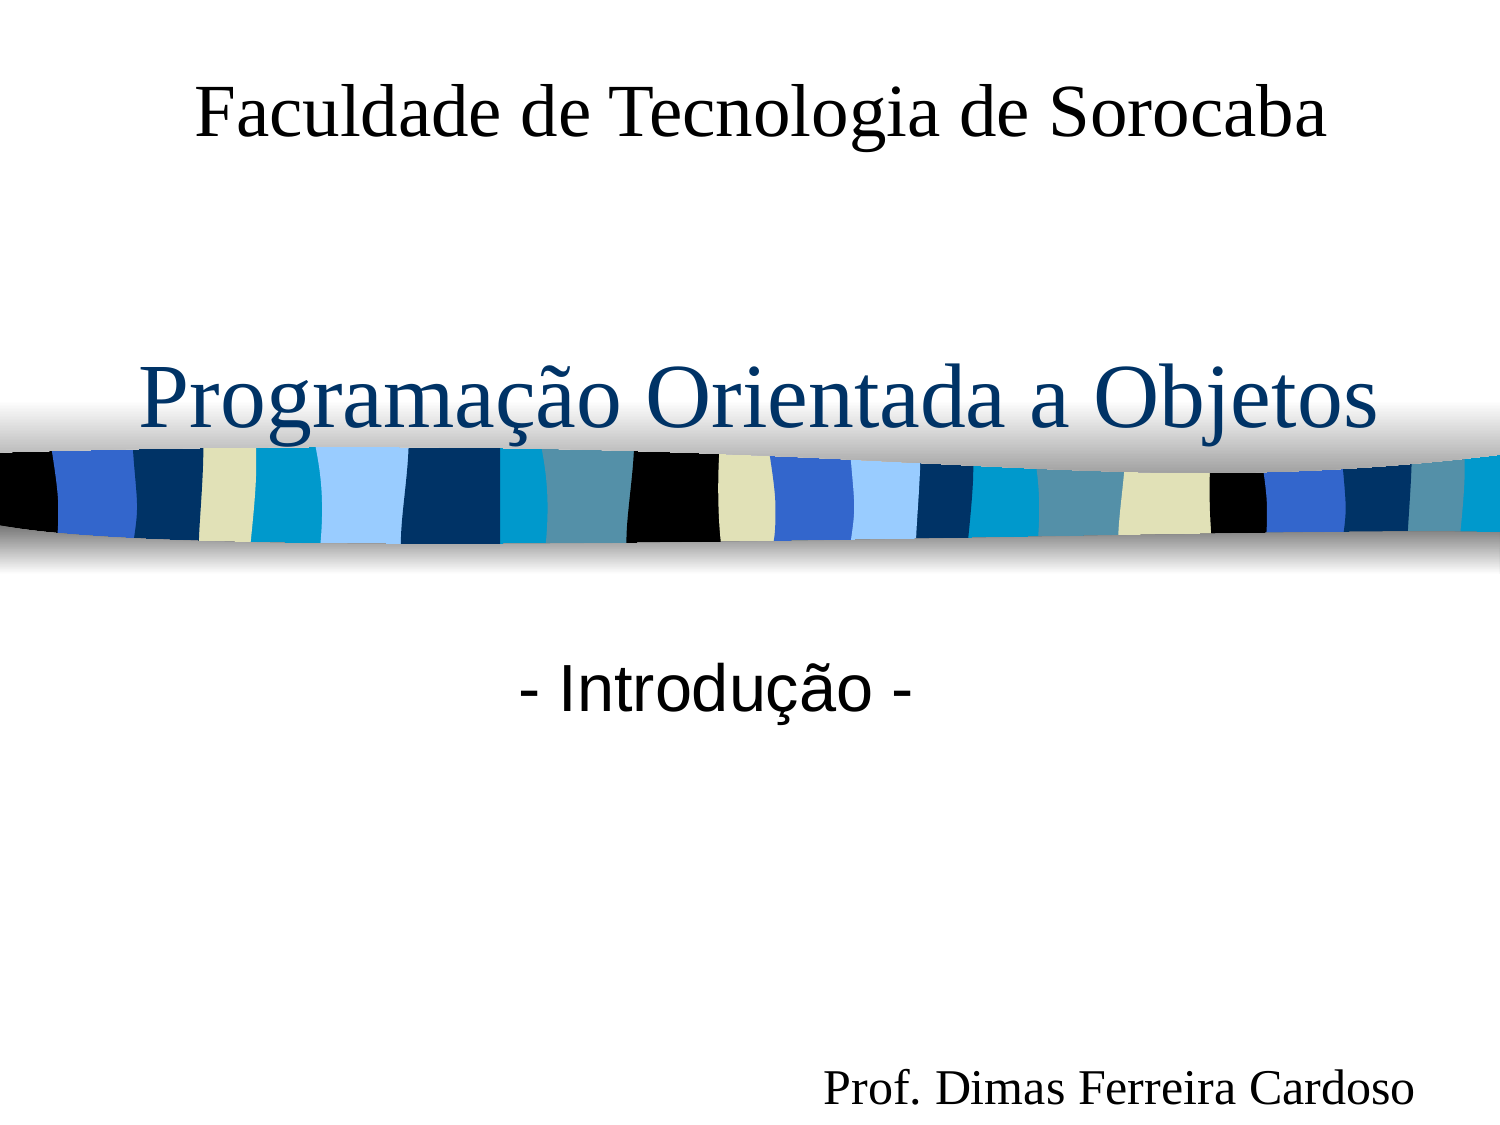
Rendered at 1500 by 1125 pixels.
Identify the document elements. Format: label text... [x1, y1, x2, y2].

subtitle - Introdução - [191, 637, 1242, 863]
title Programação Orientada a Objetos [123, 297, 1399, 485]
text_box Faculdade de Tecnologia de Sorocaba [123, 54, 1399, 160]
text_box Prof. Dimas Ferreira Cardoso [809, 1046, 1447, 1122]
